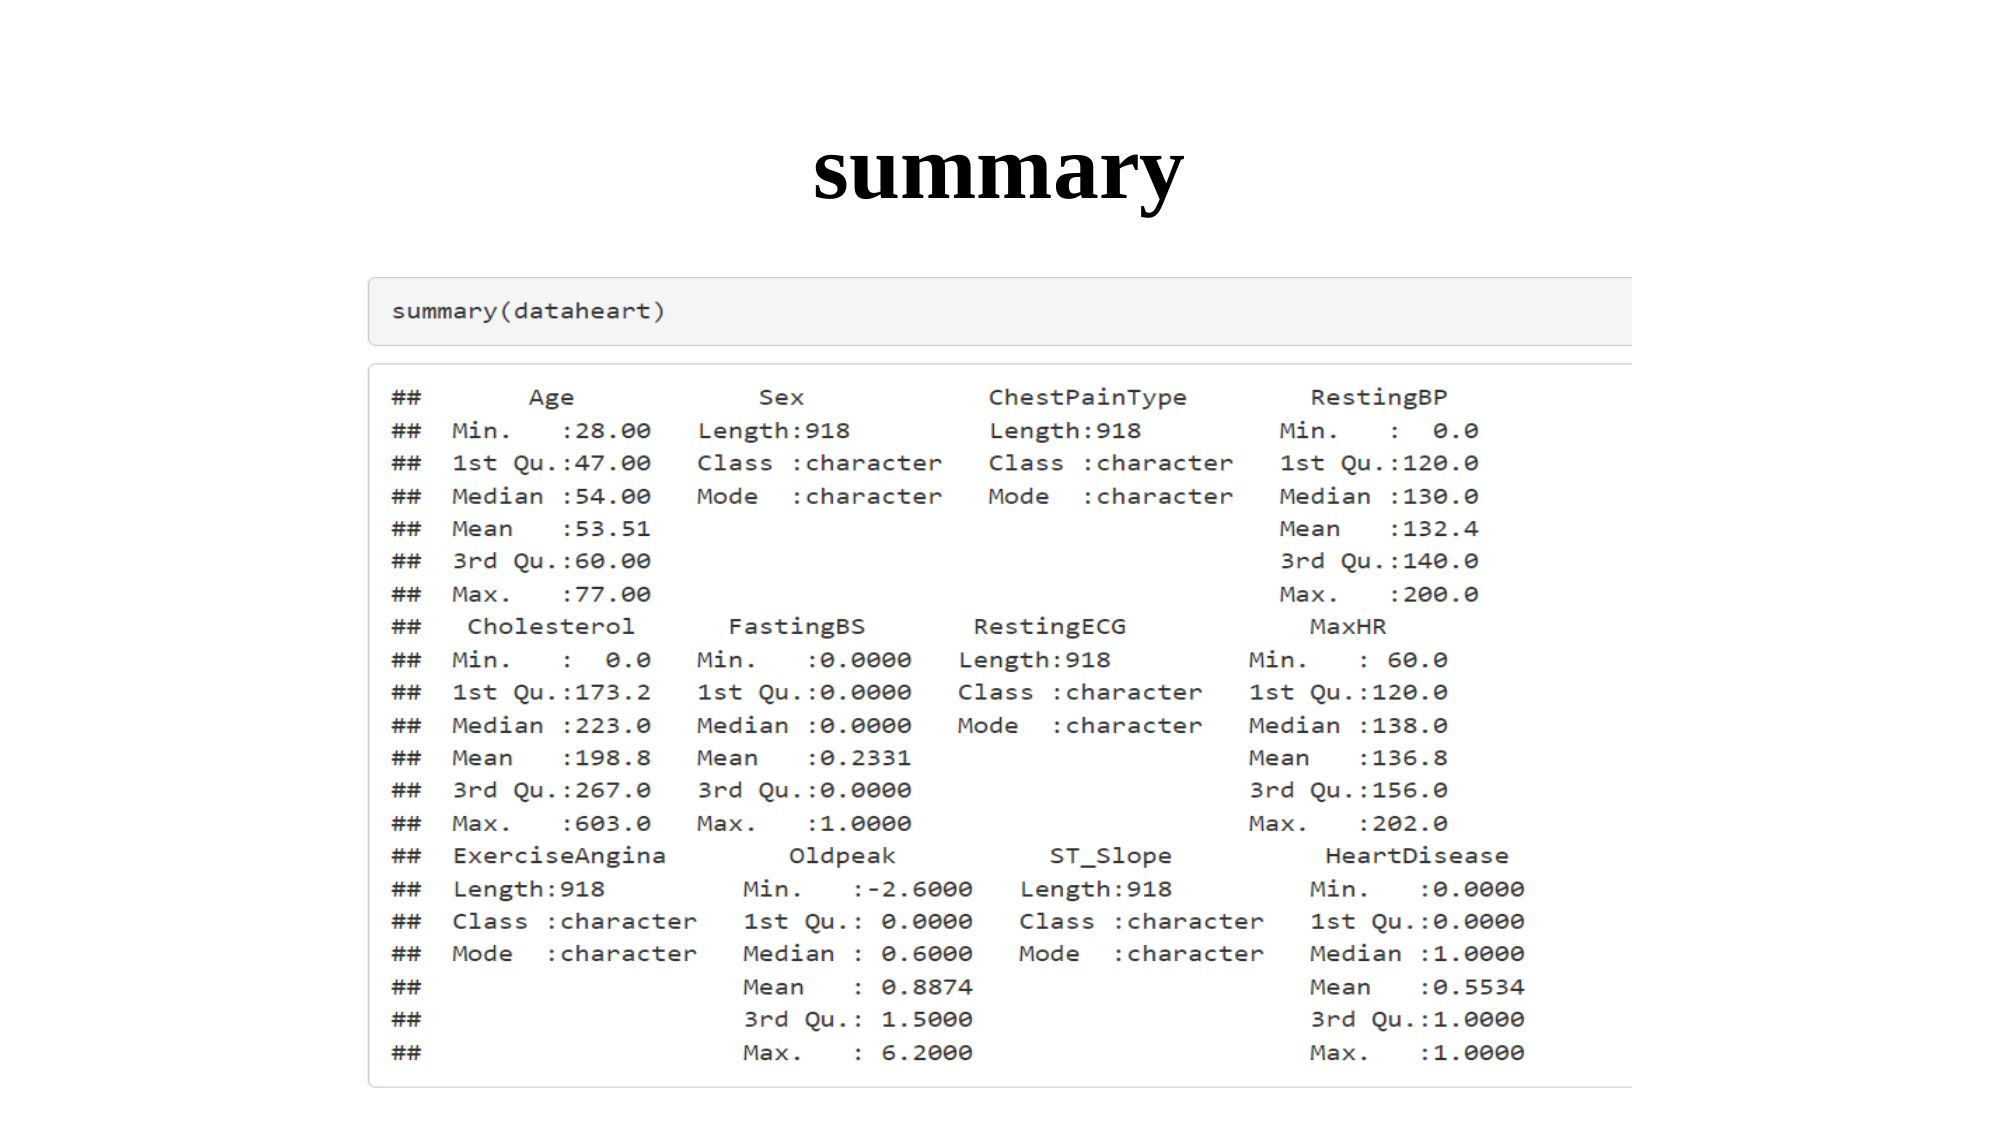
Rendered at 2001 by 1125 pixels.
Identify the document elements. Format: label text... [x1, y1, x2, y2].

title summary [137, 59, 1863, 278]
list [361, 277, 1632, 1089]
